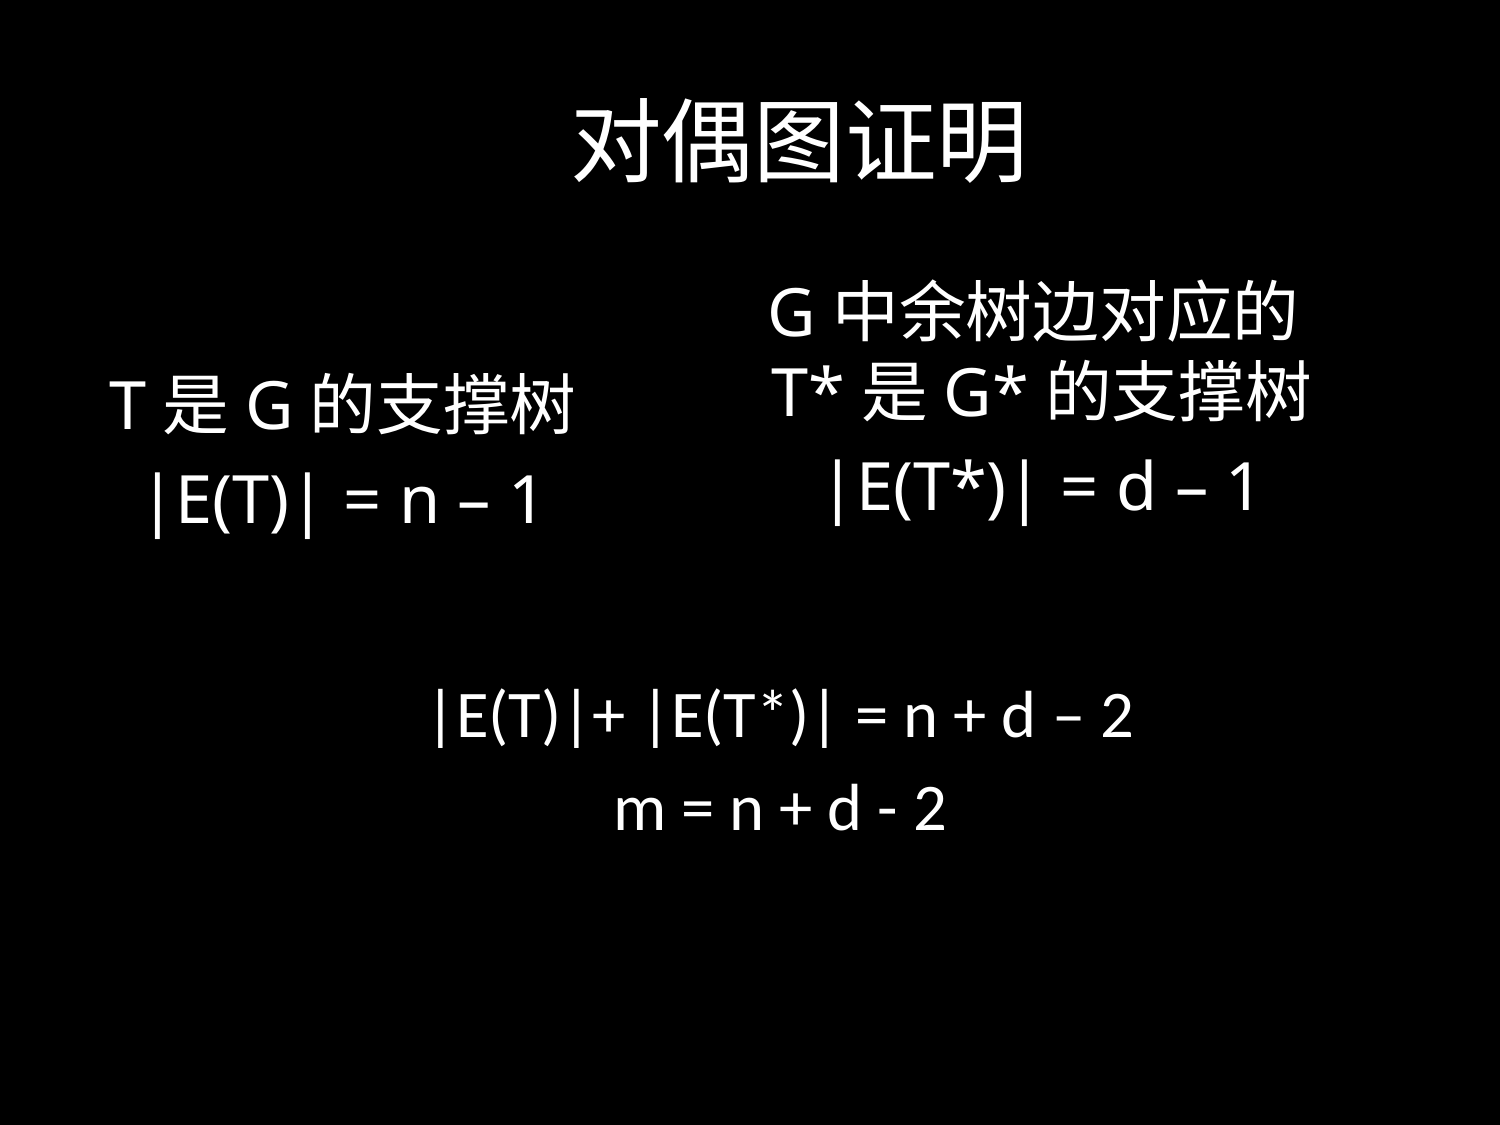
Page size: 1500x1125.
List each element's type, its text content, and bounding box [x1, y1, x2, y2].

list T是G的支撑树 |E(T)| = n – 1 [75, 262, 612, 1005]
title 对偶图证明 [75, 45, 1500, 233]
text_box |E(T)|+ |E(T*)| = n + d – 2 m = n + d - 2 [392, 663, 1168, 1005]
text_box G中余树边对应的T*是G*的支撑树 |E(T*)| = d – 1 [739, 262, 1344, 1005]
